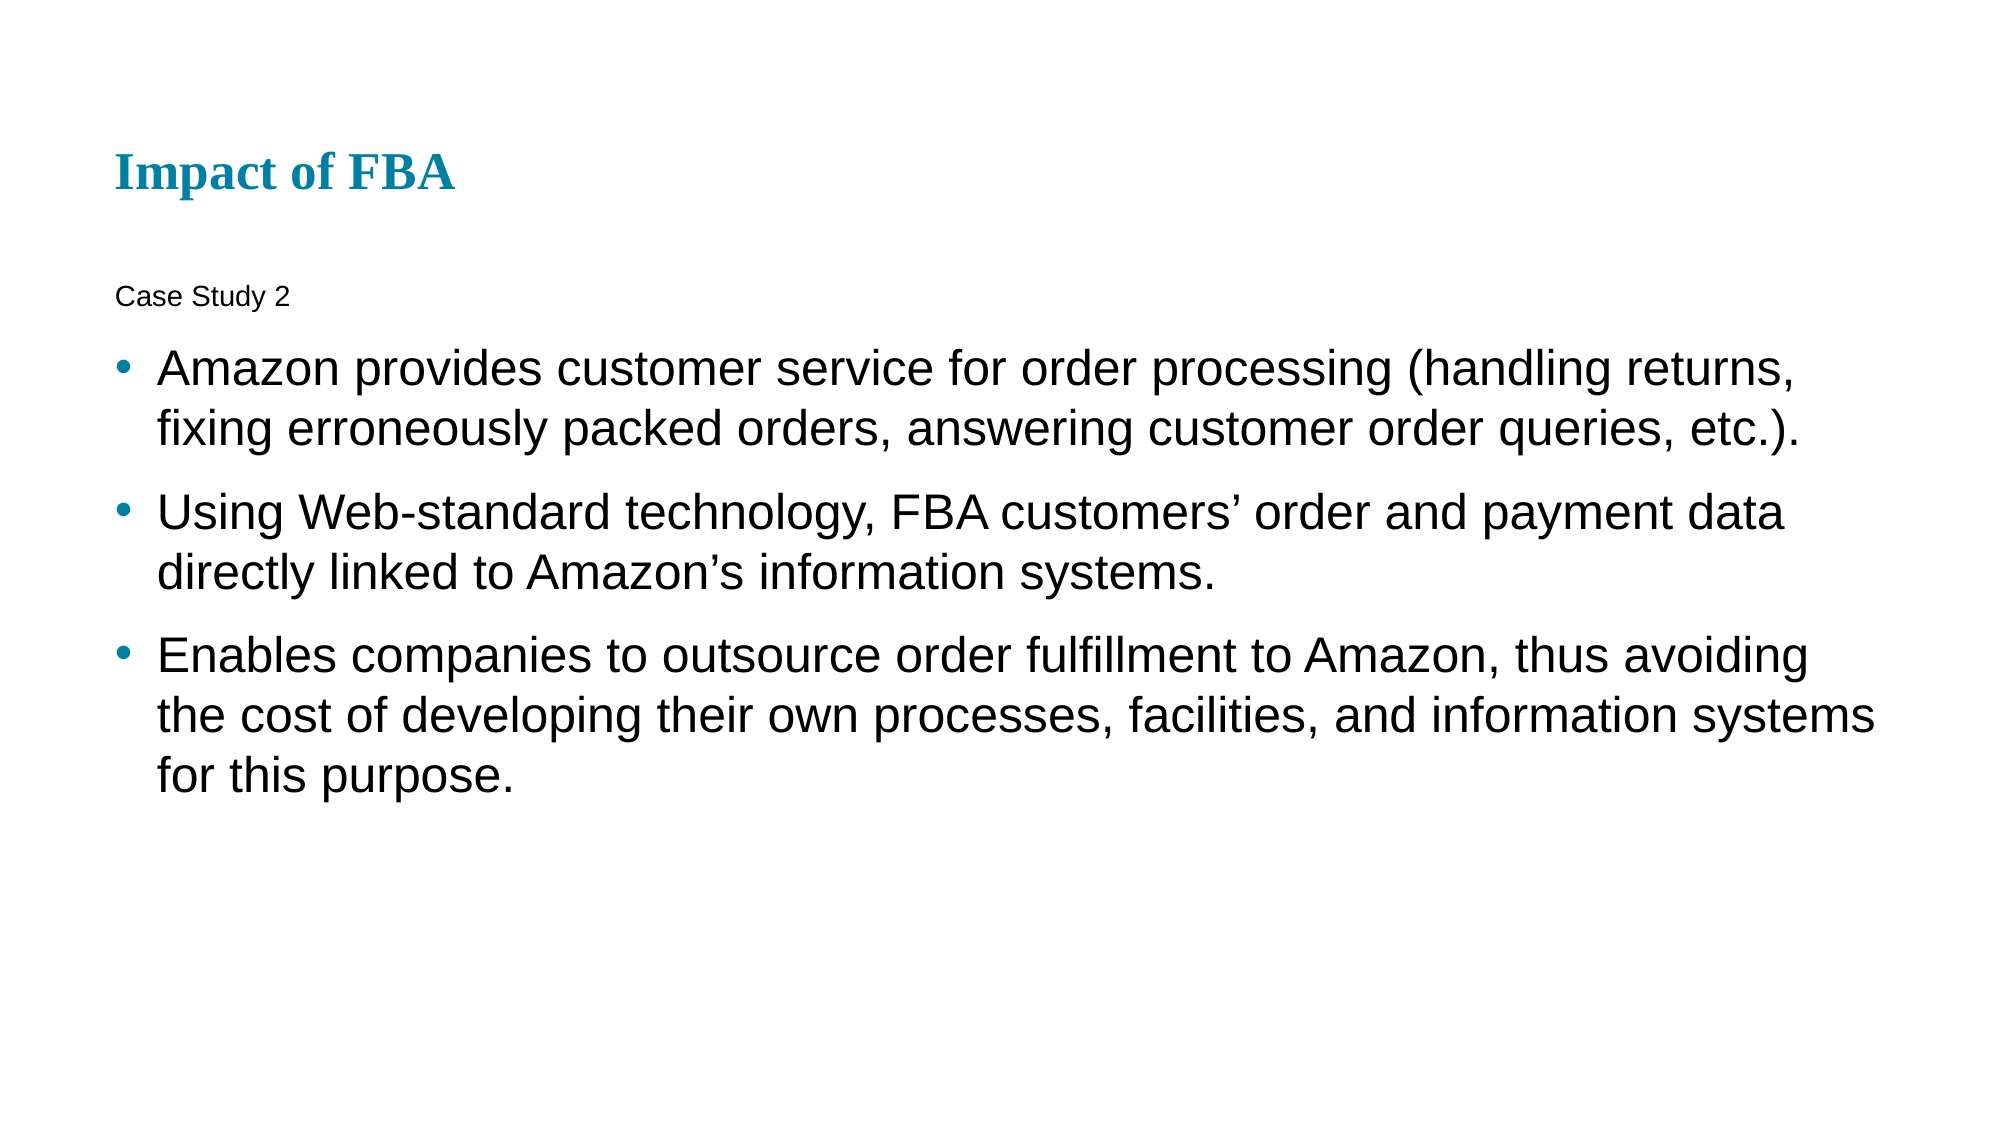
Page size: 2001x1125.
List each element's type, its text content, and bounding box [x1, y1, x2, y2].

title Impact of F B A [99, 35, 1900, 216]
list Case Study 2 Amazon provides customer service for order processing (handling returns, fixing erroneously packed orders, answering customer order queries, etc.). Using Web-standard technology, F B A customers’ order and payment data directly linked to Amazon’s information systems. Enables companies to outsource order fulfillment to Amazon, thus avoiding the cost of developing their own processes, facilities, and information systems for this purpose. [99, 262, 1900, 1005]
